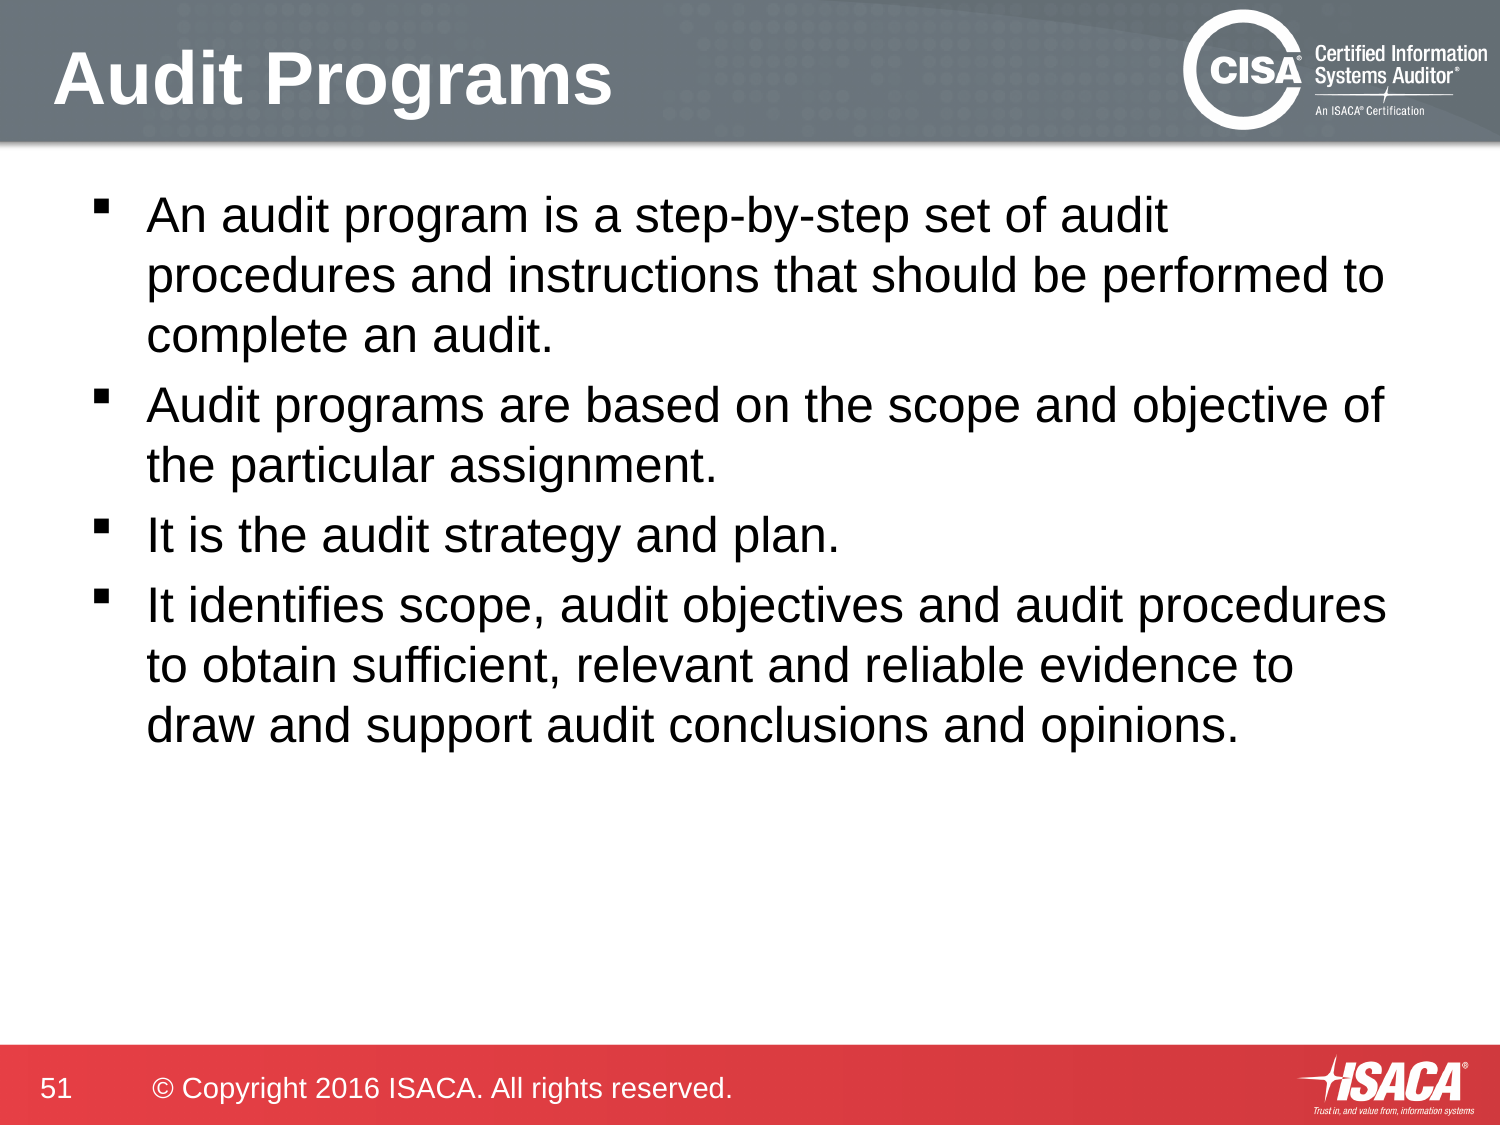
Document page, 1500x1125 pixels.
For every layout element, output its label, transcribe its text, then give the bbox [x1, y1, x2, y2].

title Audit Programs [37, 0, 1200, 150]
list An audit program is a step-by-step set of audit procedures and instructions that should be performed to complete an audit. Audit programs are based on the scope and objective of the particular assignment. It is the audit strategy and plan. It identifies scope, audit objectives and audit procedures to obtain sufficient, relevant and reliable evidence to draw and support audit conclusions and opinions. [75, 174, 1425, 1038]
picture [0, 0, 1500, 1125]
